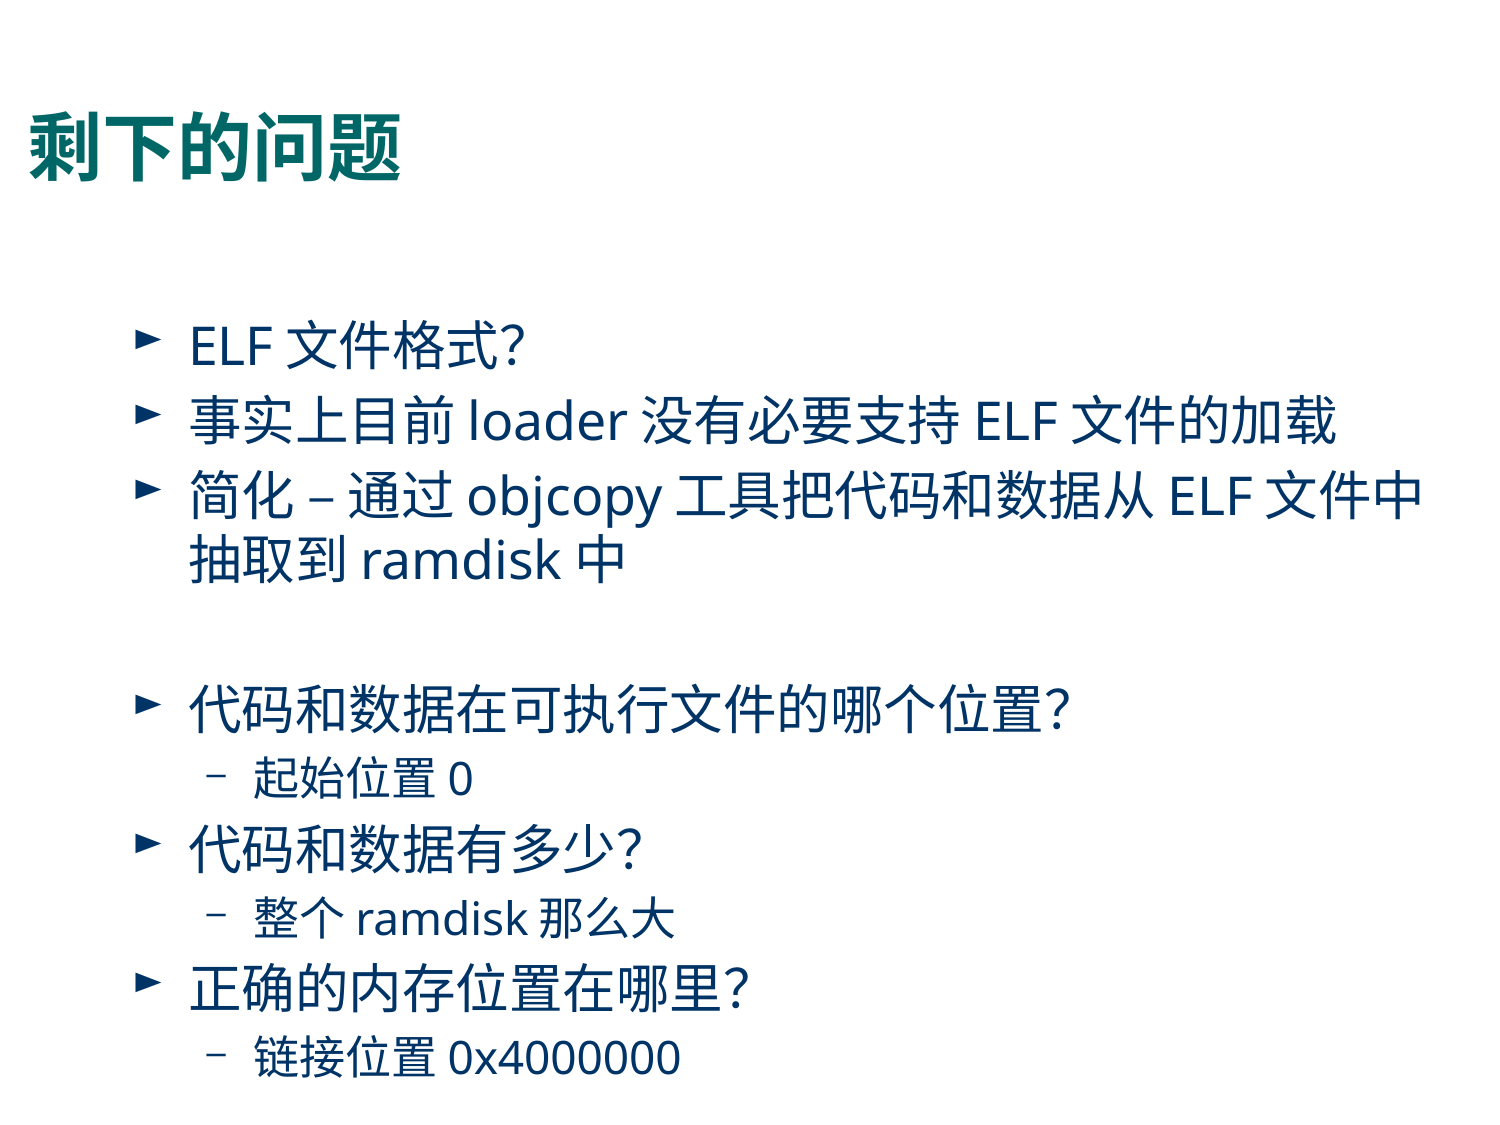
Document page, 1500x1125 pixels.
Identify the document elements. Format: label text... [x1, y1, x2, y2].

list ELF文件格式？ 事实上目前loader没有必要支持ELF文件的加载 简化 – 通过objcopy工具把代码和数据从ELF文件中抽取到ramdisk中 代码和数据在可执行文件的哪个位置？ 起始位置0 代码和数据有多少？ 整个ramdisk那么大 正确的内存位置在哪里？ 链接位置0x4000000 [116, 304, 1471, 1095]
title 剩下的问题 [12, 11, 1313, 200]
